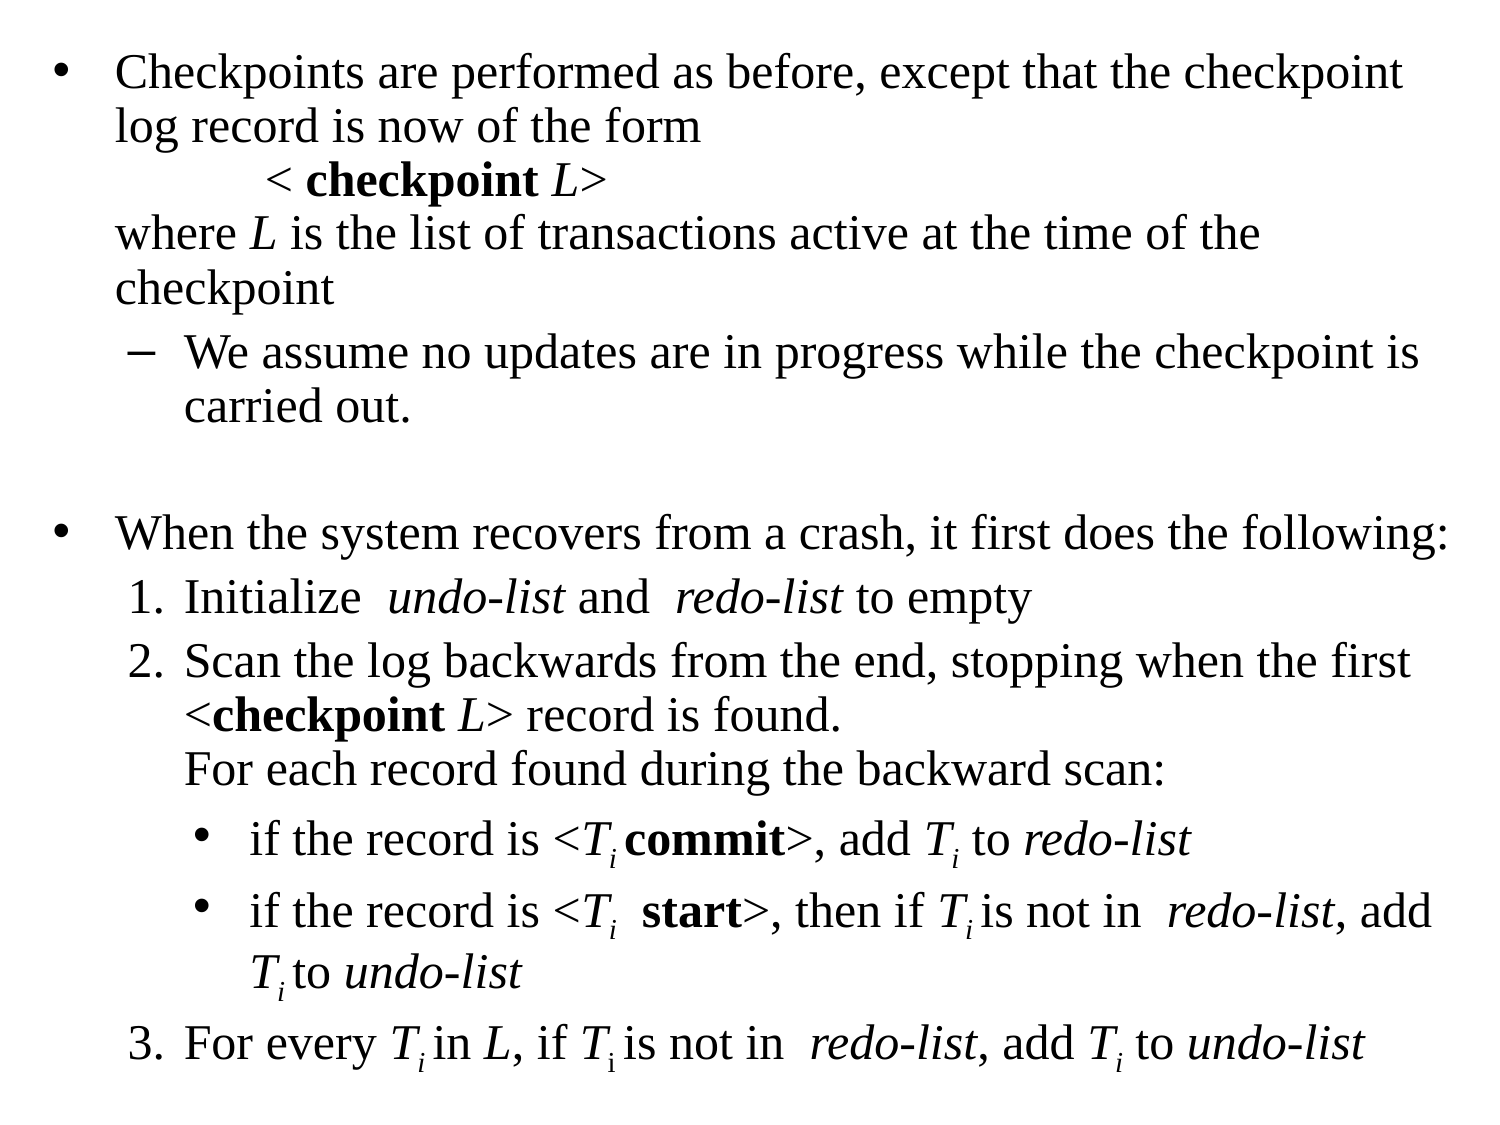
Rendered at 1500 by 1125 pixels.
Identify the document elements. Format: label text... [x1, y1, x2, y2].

list Checkpoints are performed as before, except that the checkpoint log record is now of the form < checkpoint L> where L is the list of transactions active at the time of the checkpoint We assume no updates are in progress while the checkpoint is carried out. When the system recovers from a crash, it first does the following: Initialize undo-list and redo-list to empty Scan the log backwards from the end, stopping when the first <checkpoint L> record is found. For each record found during the backward scan: if the record is <Ti commit>, add Ti to redo-list if the record is <Ti start>, then if Ti is not in redo-list, add Ti to undo-list For every Ti in L, if Ti is not in redo-list, add Ti to undo-list [37, 37, 1475, 1088]
